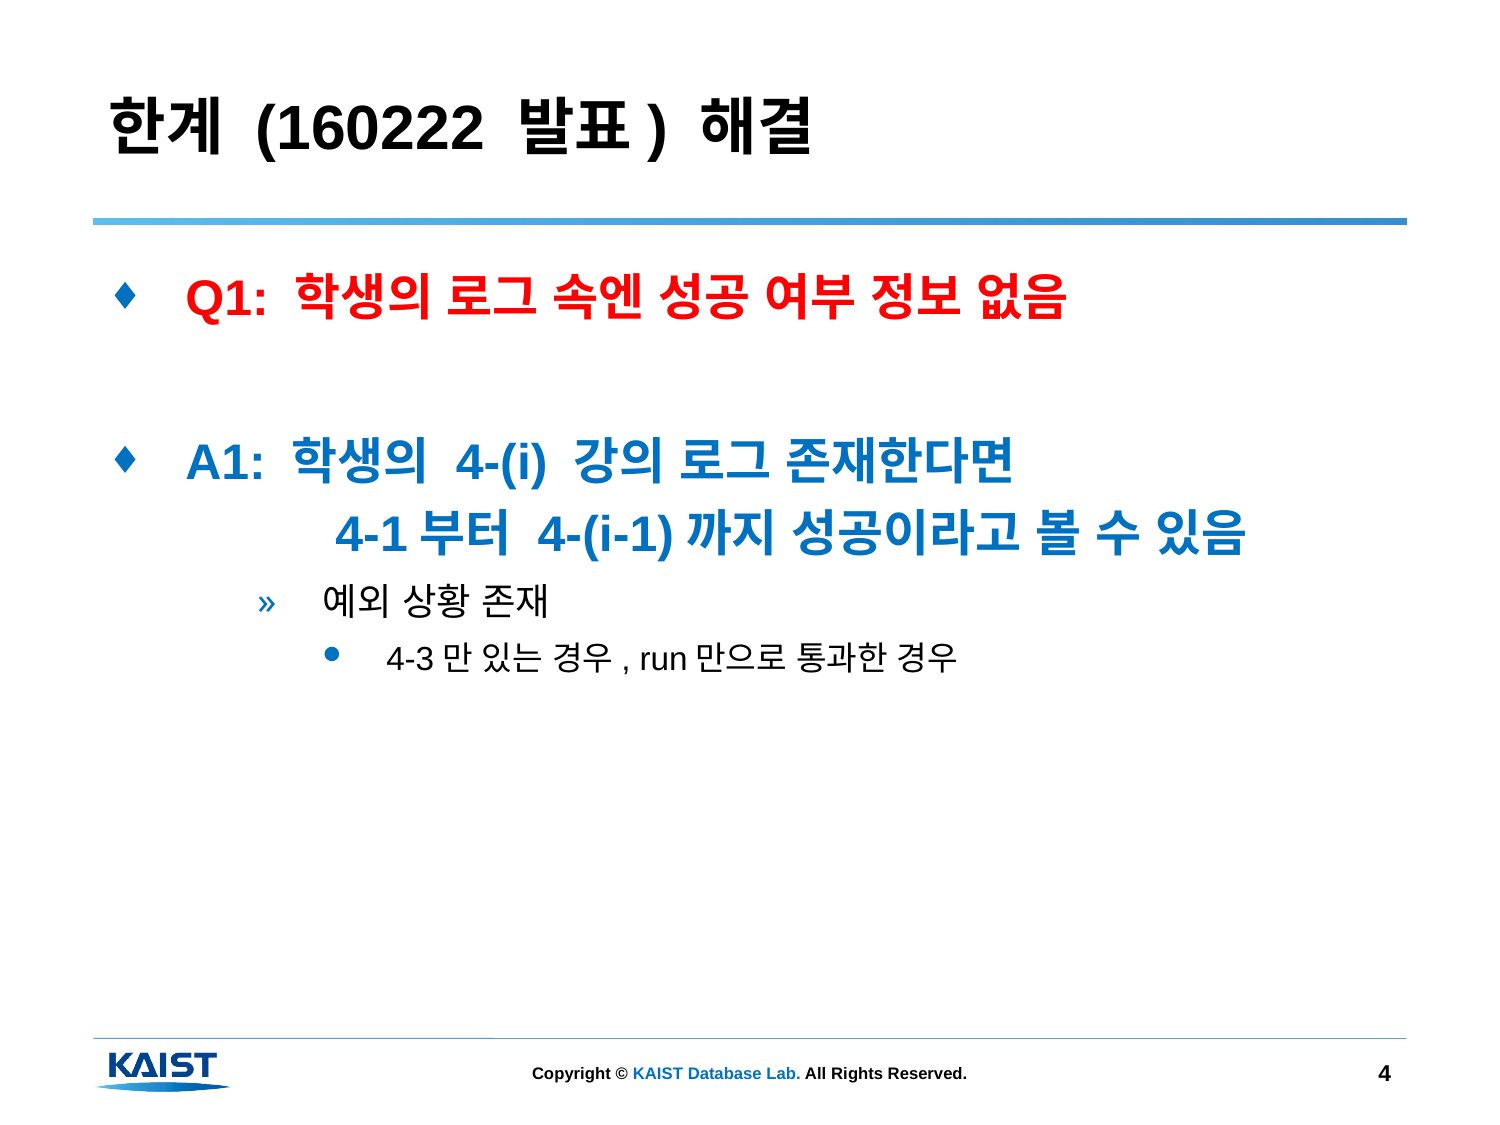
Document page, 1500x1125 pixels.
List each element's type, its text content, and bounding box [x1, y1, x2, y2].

picture [94, 1049, 232, 1095]
title 한계 (160222 발표) 해결 [93, 50, 1407, 200]
list Q1: 학생의 로그 속엔 성공 여부 정보 없음 A1: 학생의 4-(i) 강의 로그 존재한다면 4-1부터 4-(i-1)까지 성공이라고 볼 수 있음 예외 상황 존재 4-3만 있는 경우, run만으로 통과한 경우 [93, 246, 1407, 1013]
slide_number 4 [1080, 1044, 1407, 1100]
